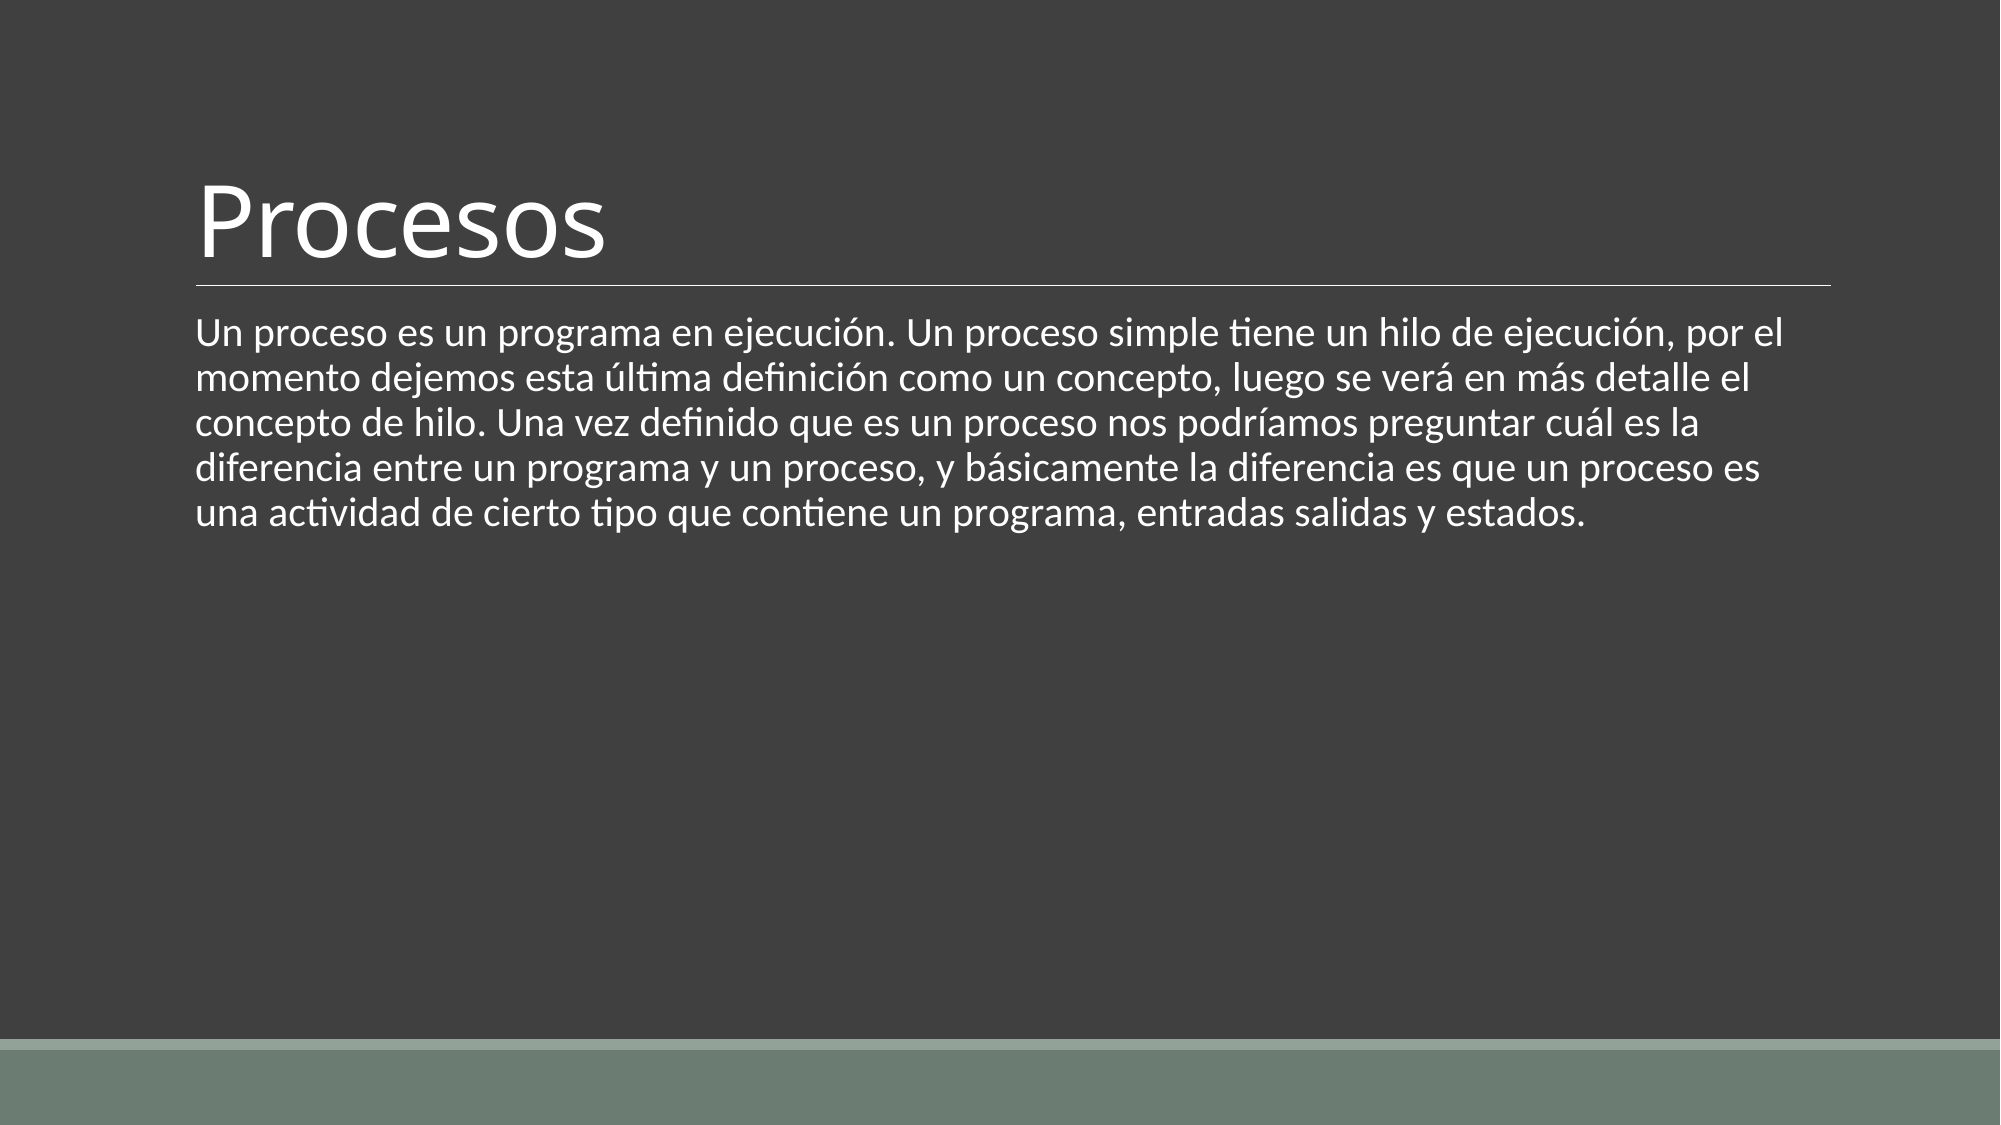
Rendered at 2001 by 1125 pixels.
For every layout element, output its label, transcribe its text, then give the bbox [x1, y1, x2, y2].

title Procesos [180, 47, 1830, 285]
list Un proceso es un programa en ejecución. Un proceso simple tiene un hilo de ejecución, por el momento dejemos esta última definición como un concepto, luego se verá en más detalle el concepto de hilo. Una vez definido que es un proceso nos podríamos preguntar cuál es la diferencia entre un programa y un proceso, y básicamente la diferencia es que un proceso es una actividad de cierto tipo que contiene un programa, entradas salidas y estados. [180, 302, 1830, 963]
